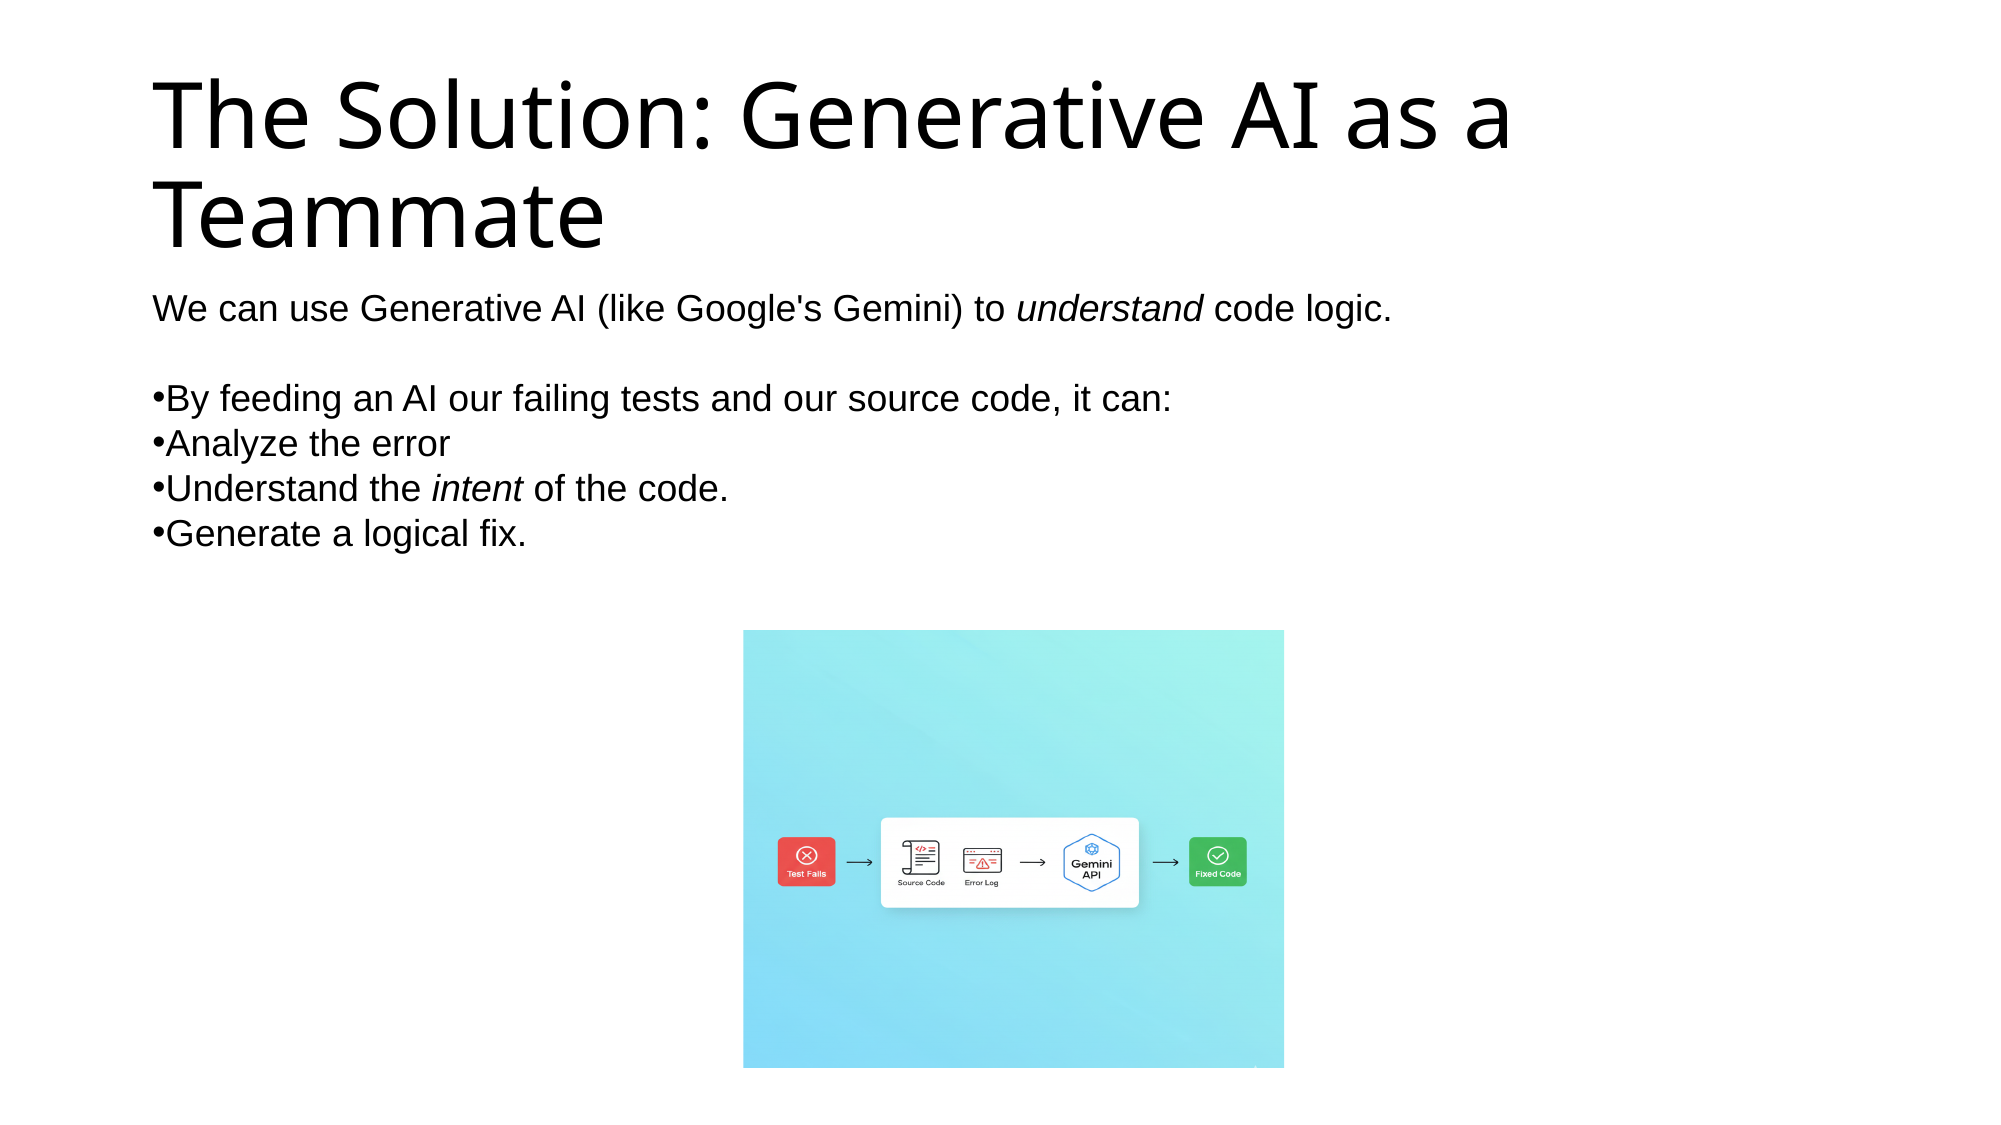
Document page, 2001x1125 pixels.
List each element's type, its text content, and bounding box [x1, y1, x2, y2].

title The Solution: Generative AI as a Teammate [137, 59, 1863, 278]
picture [743, 630, 1285, 1068]
list We can use Generative AI (like Google's Gemini) to understand code logic. By feeding an AI our failing tests and our source code, it can: Analyze the error Understand the intent of the code. Generate a logical fix. [137, 115, 1422, 768]
